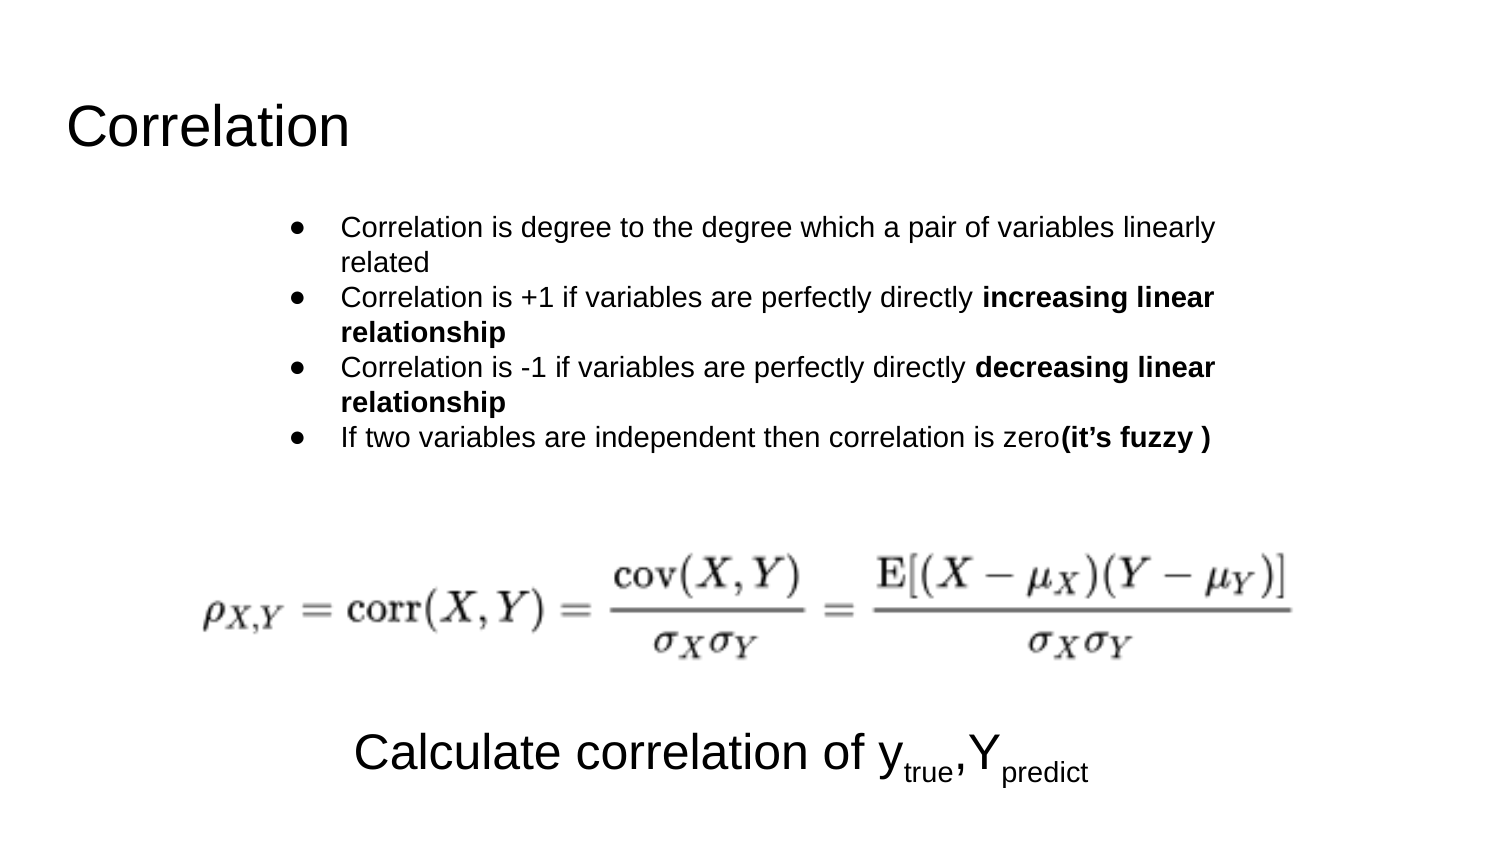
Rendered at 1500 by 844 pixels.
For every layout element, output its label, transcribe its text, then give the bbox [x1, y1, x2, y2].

title Correlation [51, 72, 1449, 167]
text_box Calculate correlation of ytrue,Ypredict [144, 704, 1298, 799]
text_box Correlation is degree to the degree which a pair of variables linearly related Correlation is +1 if variables are perfectly directly increasing linear relationship Correlation is -1 if variables are perfectly directly decreasing linear relationship If two variables are independent then correlation is zero(it’s fuzzy ) [250, 193, 1284, 523]
picture [202, 549, 1298, 663]
